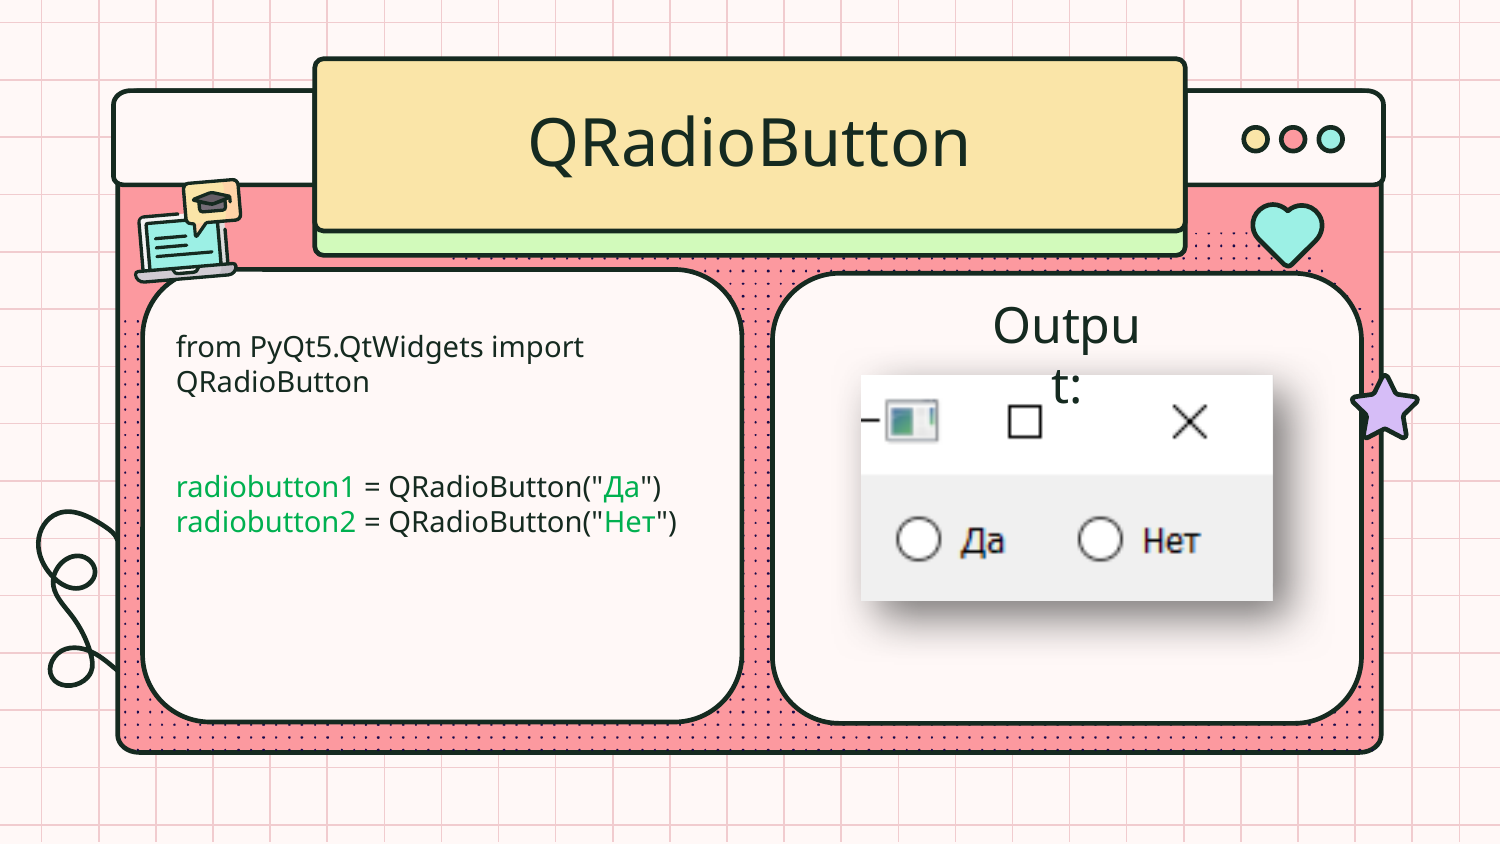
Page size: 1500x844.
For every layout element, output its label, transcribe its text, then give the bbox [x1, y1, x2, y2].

text_box [772, 273, 1362, 724]
picture [860, 374, 1274, 601]
subtitle from PyQt5.QtWidgets import QRadioButton radiobutton1 = QRadioButton("Да") radiobutton2 = QRadioButton("Нет") [160, 313, 724, 707]
text_box [142, 269, 742, 701]
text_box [130, 181, 244, 281]
text_box [1352, 375, 1418, 438]
text_box [1252, 204, 1323, 267]
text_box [314, 58, 1186, 256]
text_box Output: [971, 278, 1163, 371]
picture [115, 211, 1379, 756]
text_box [167, 707, 717, 723]
